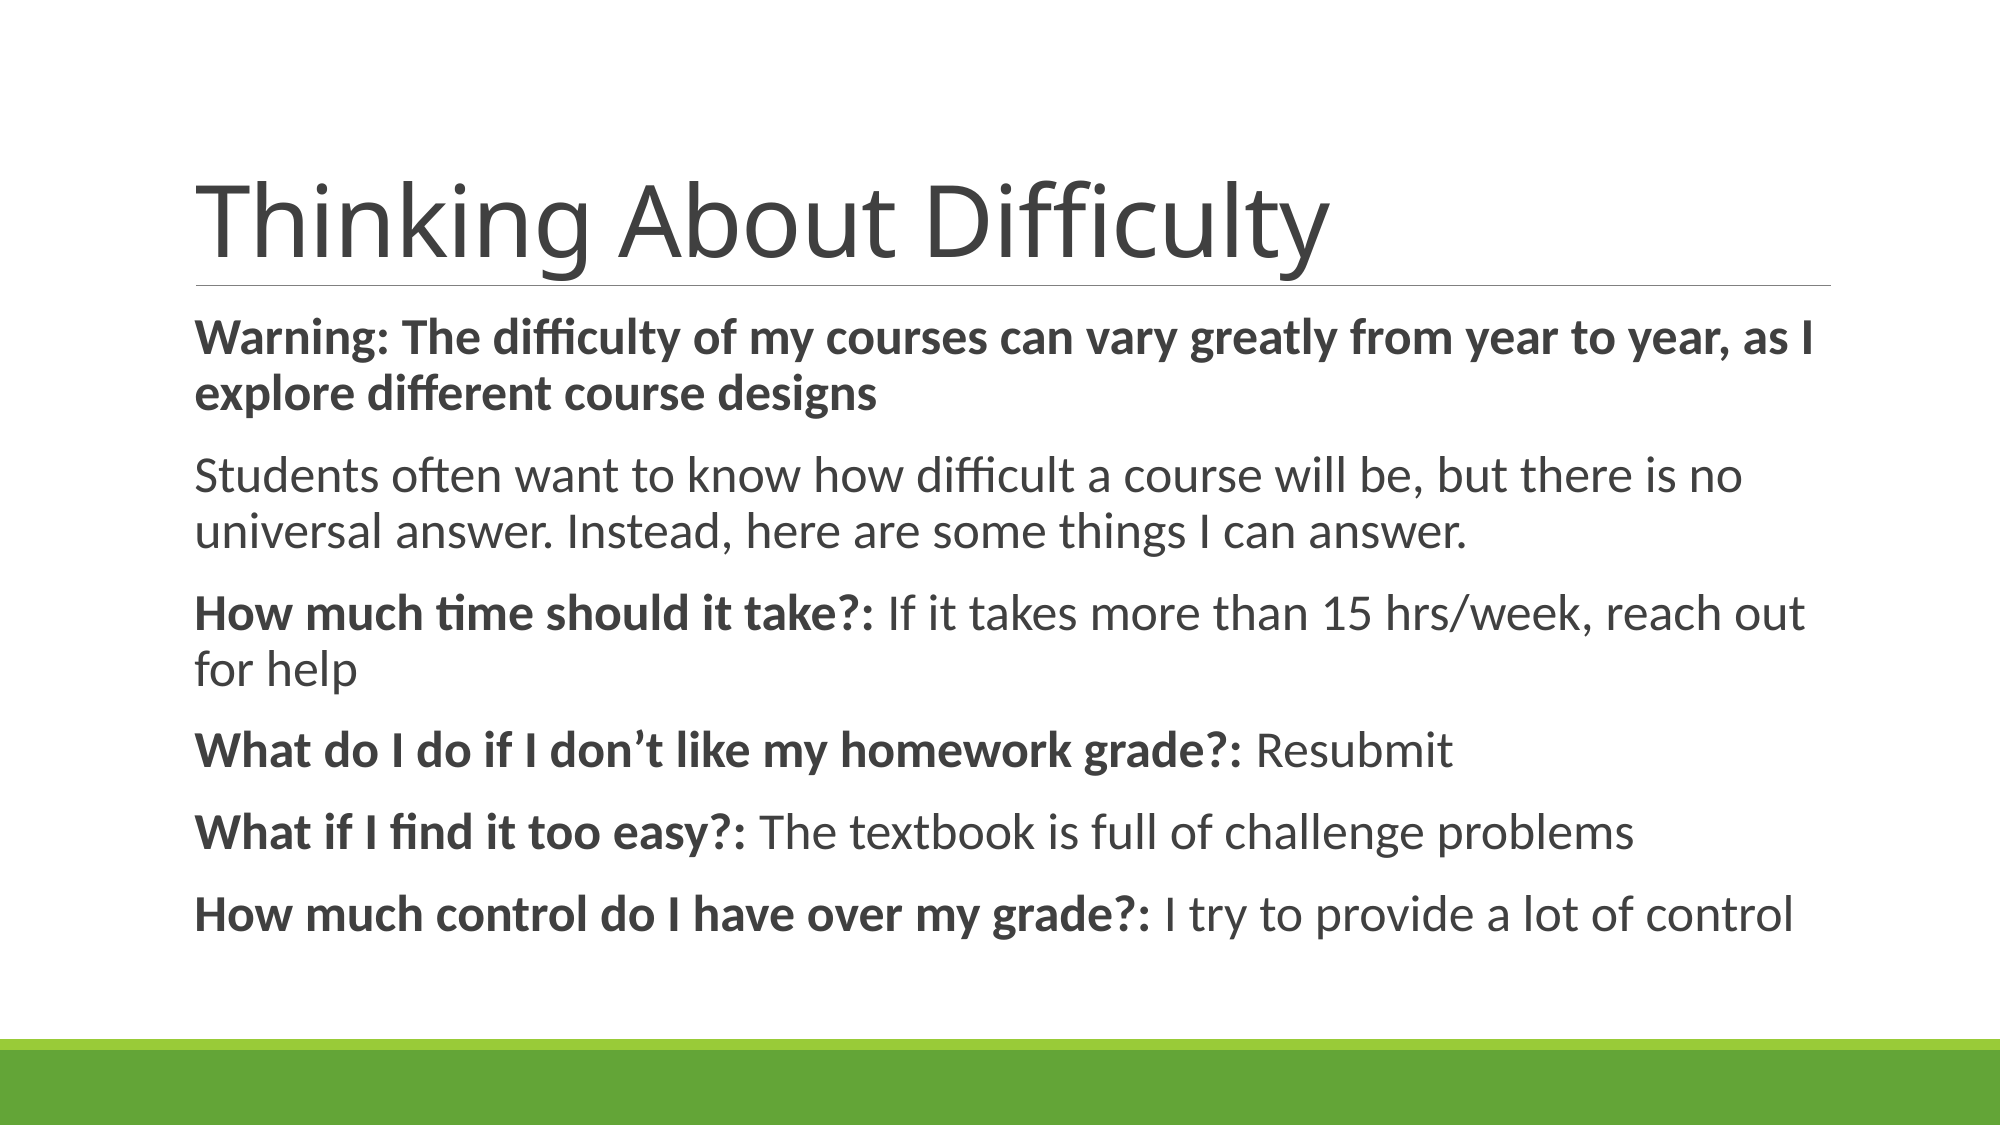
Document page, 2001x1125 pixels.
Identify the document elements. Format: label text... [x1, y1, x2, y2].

title Thinking About Difficulty [180, 47, 1830, 285]
list Warning: The difficulty of my courses can vary greatly from year to year, as I explore different course designs Students often want to know how difficult a course will be, but there is no universal answer. Instead, here are some things I can answer. How much time should it take?: If it takes more than 15 hrs/week, reach out for help What do I do if I don’t like my homework grade?: Resubmit What if I find it too easy?: The textbook is full of challenge problems How much control do I have over my grade?: I try to provide a lot of control [180, 302, 1830, 963]
